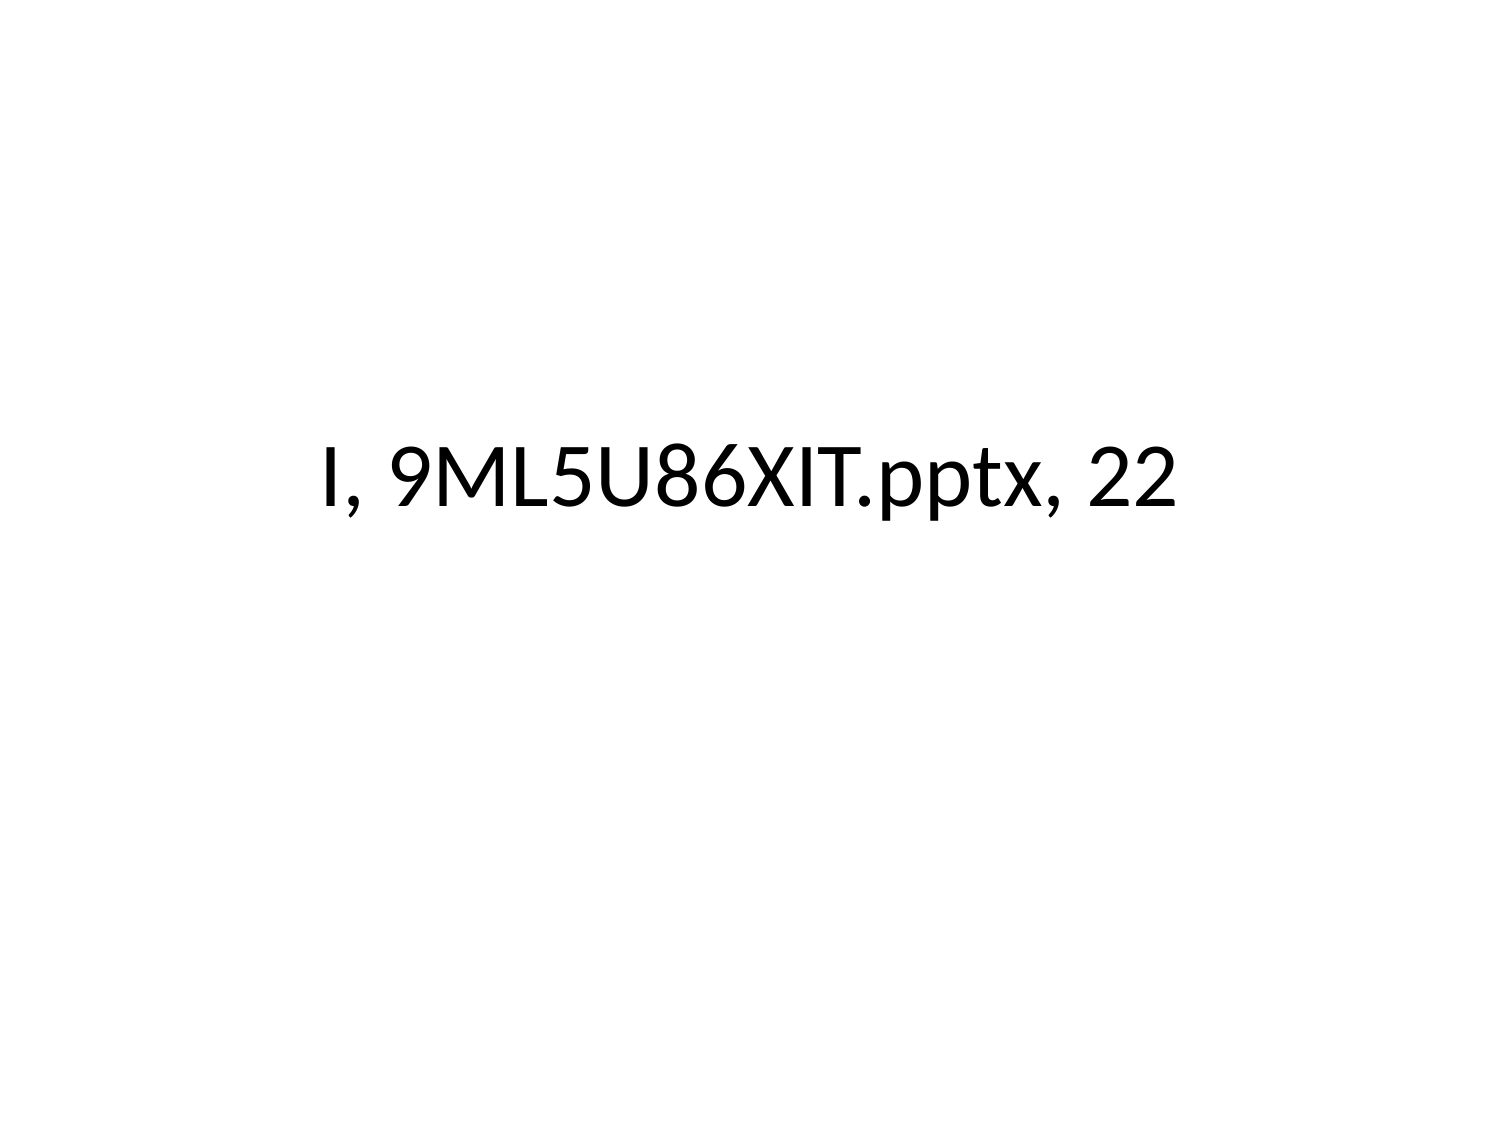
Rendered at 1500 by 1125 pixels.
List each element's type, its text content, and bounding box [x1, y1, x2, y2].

title I, 9ML5U86XIT.pptx, 22 [112, 349, 1388, 591]
